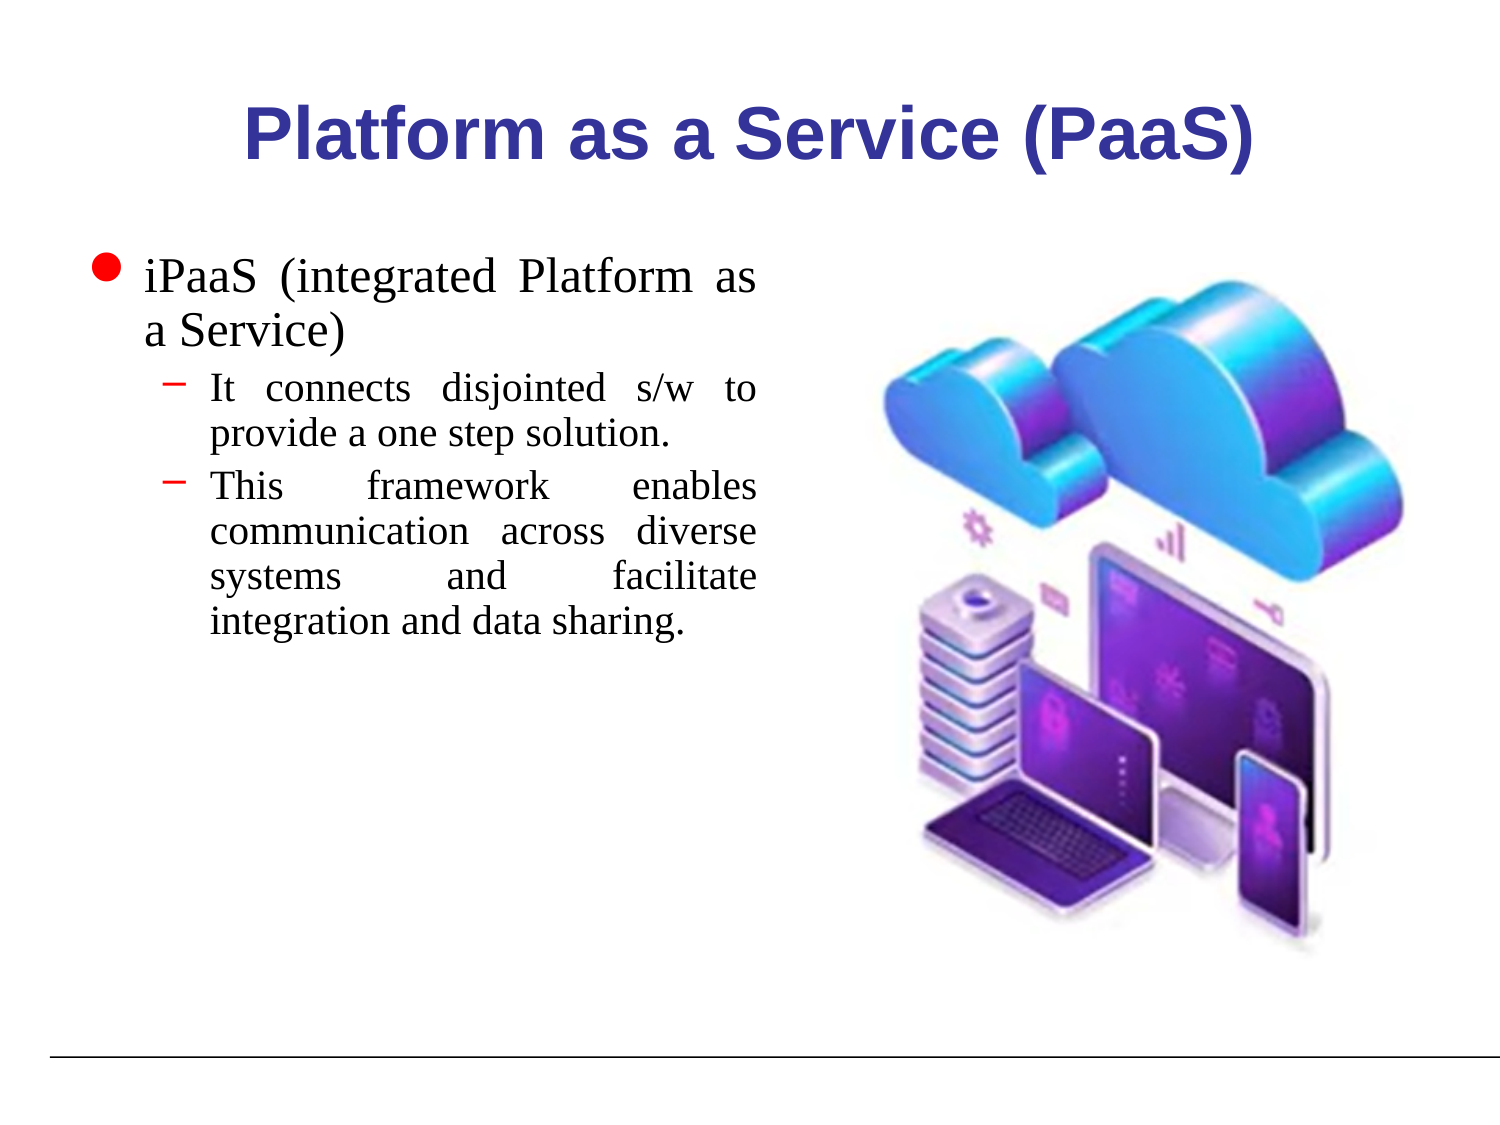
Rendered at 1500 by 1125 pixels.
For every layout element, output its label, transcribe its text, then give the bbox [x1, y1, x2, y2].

picture [843, 272, 1414, 962]
title Platform as a Service (PaaS) [0, 56, 1500, 203]
list iPaaS (integrated Platform as a Service) It connects disjointed s/w to provide a one step solution. This framework enables communication across diverse systems and facilitate integration and data sharing. [72, 241, 773, 1042]
